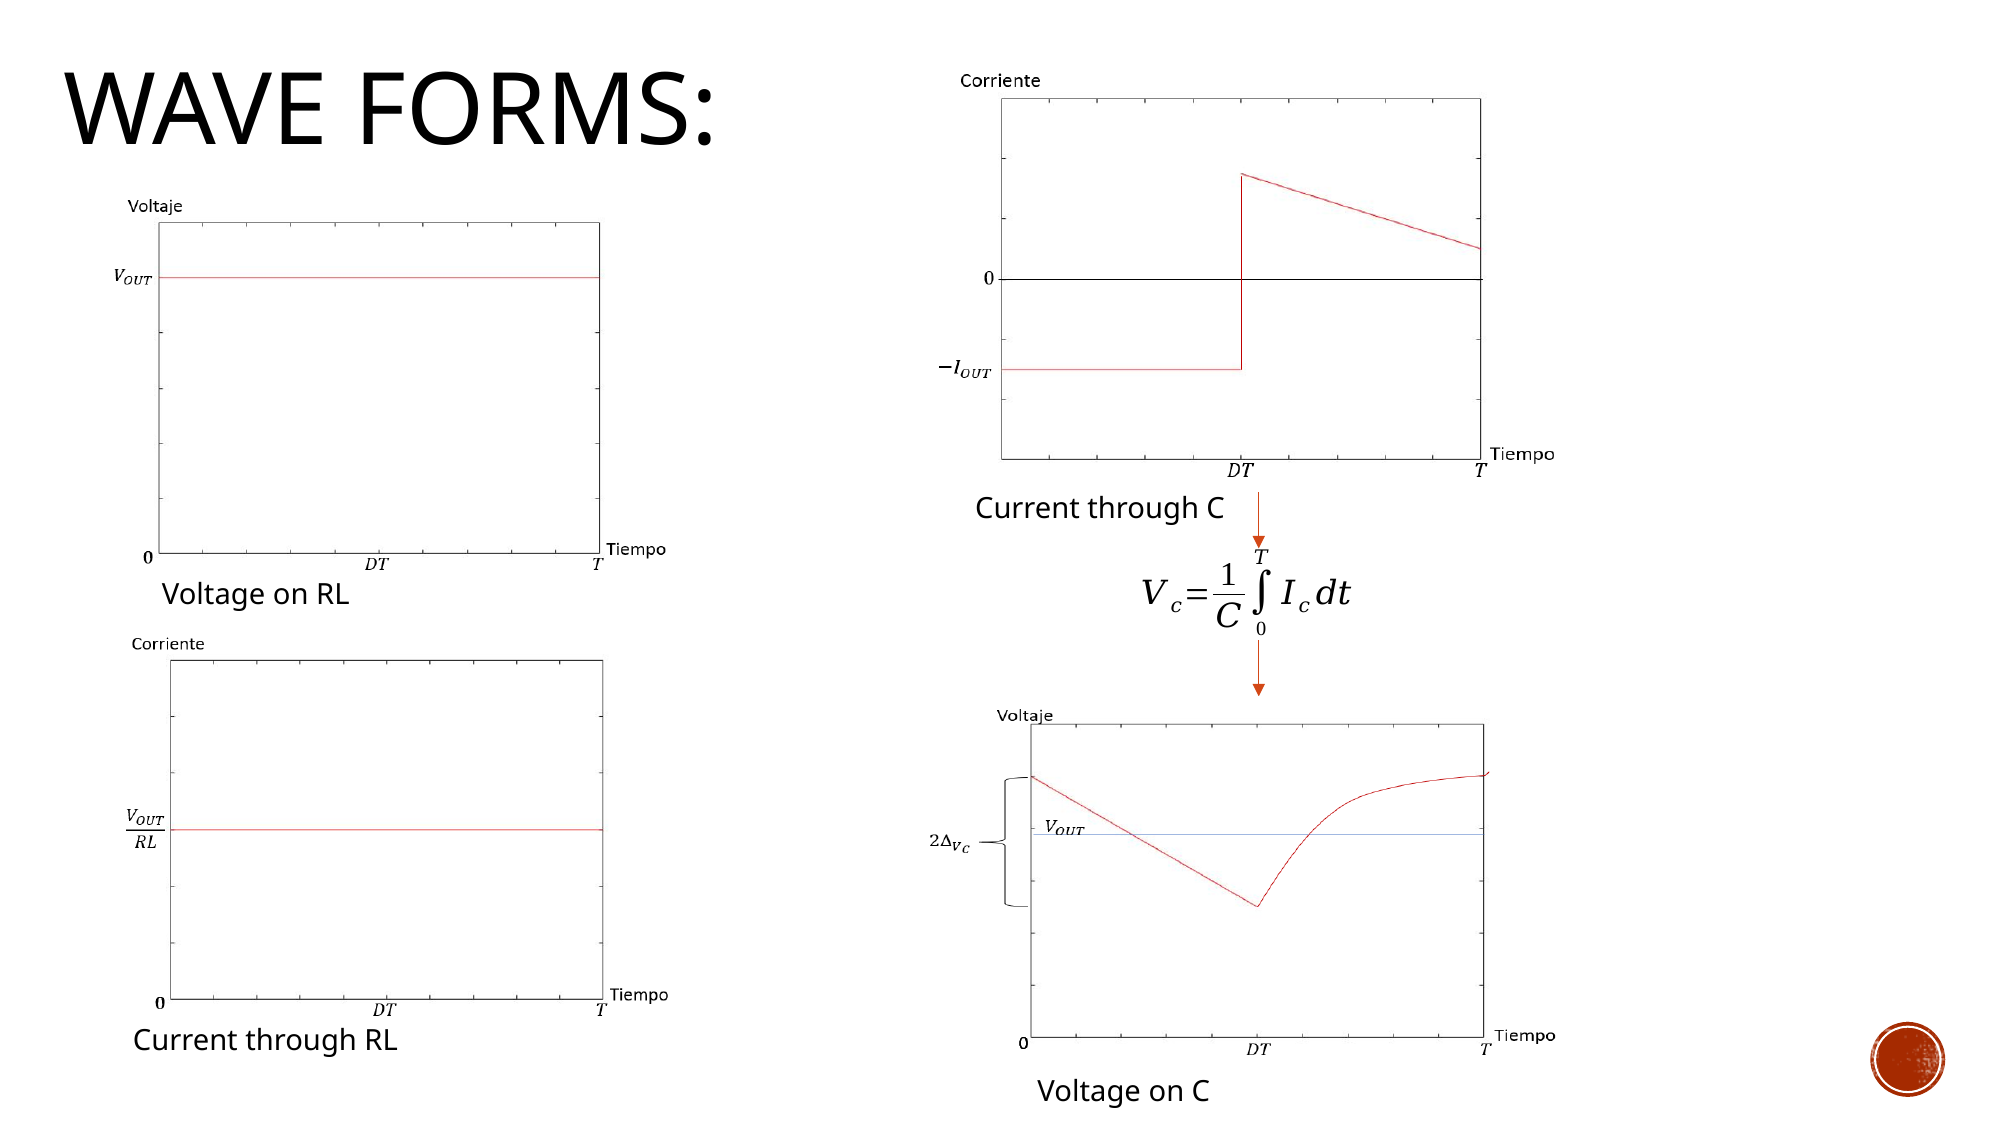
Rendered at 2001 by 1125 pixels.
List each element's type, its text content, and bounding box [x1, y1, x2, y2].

picture [118, 630, 672, 1023]
text_box Current through C [960, 493, 1258, 532]
text_box Voltage on C [1022, 1066, 1322, 1115]
title Wave Forms: [48, 50, 1699, 175]
text_box Current through RL [118, 1023, 417, 1064]
picture [931, 65, 1563, 492]
text_box Voltage on RL [147, 579, 446, 618]
picture [106, 186, 672, 579]
picture [908, 696, 1563, 1065]
